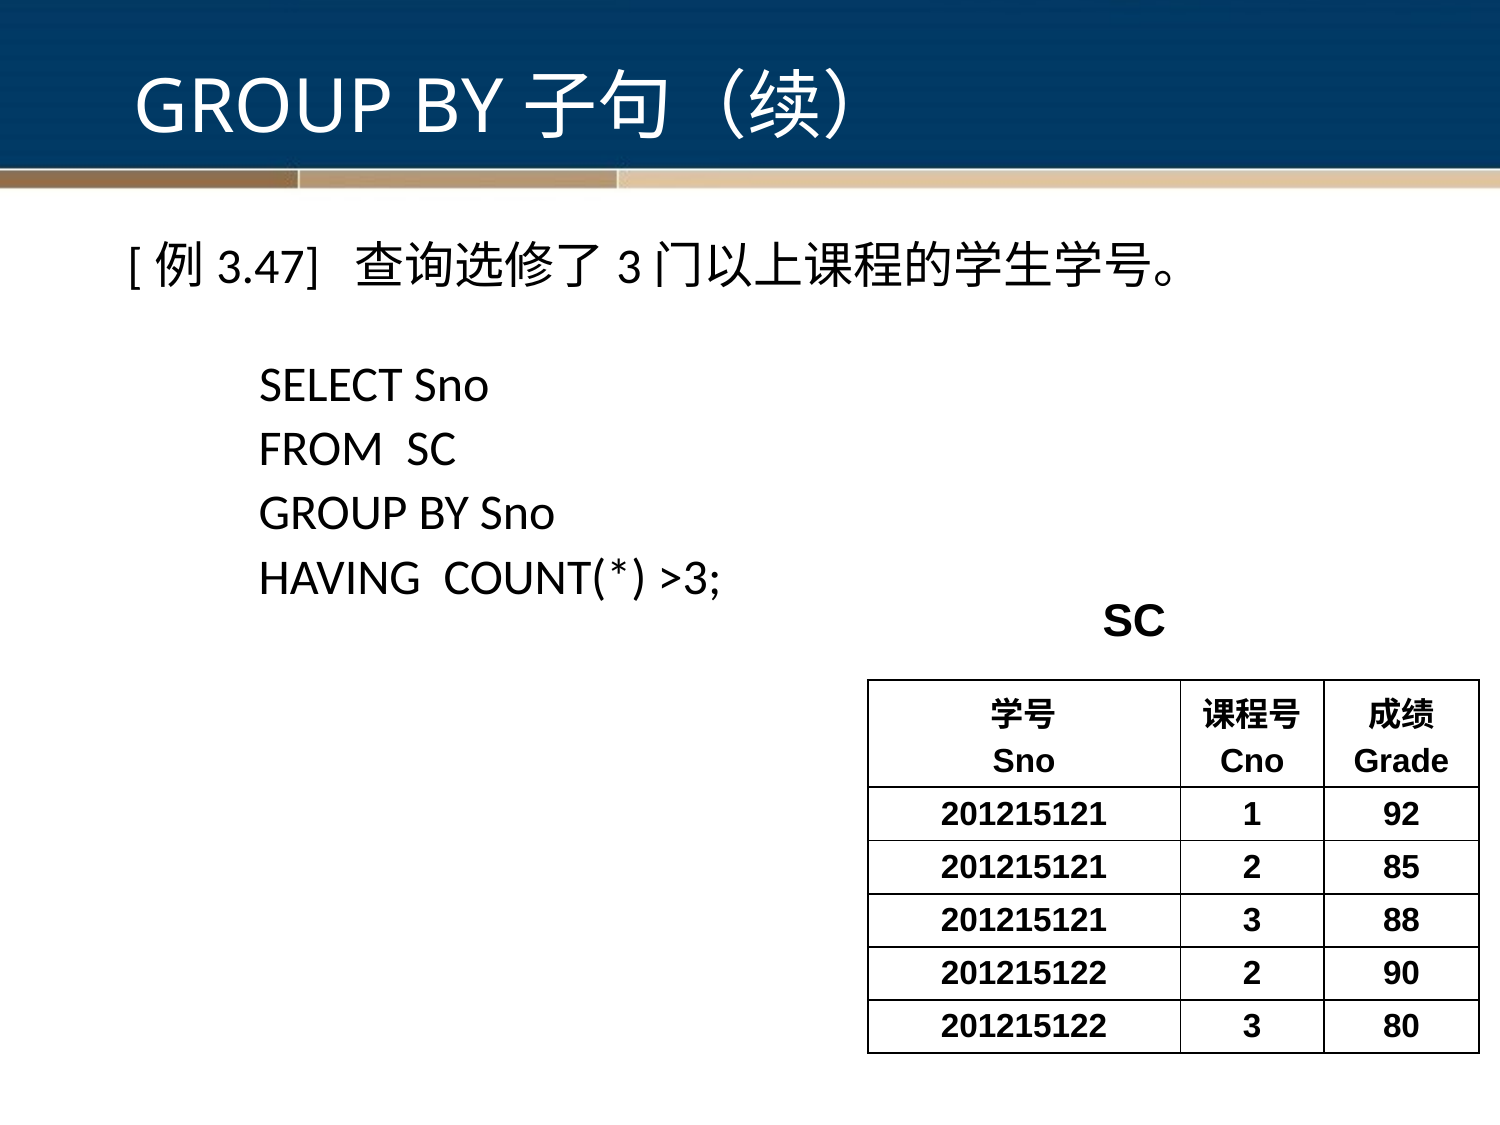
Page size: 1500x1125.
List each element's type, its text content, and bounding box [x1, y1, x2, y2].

table_cell 90 [1325, 948, 1478, 999]
table_cell 201215121 [869, 895, 1180, 946]
table_cell 201215121 [869, 788, 1180, 840]
table_cell 3 [1181, 895, 1323, 946]
table_header 课程号 Cno [1181, 681, 1323, 786]
table_cell 2 [1181, 841, 1323, 893]
table_cell 1 [1181, 788, 1323, 840]
title GROUP BY子句（续） [118, 0, 1413, 218]
table_cell 80 [1325, 1001, 1478, 1052]
table_cell 201215122 [869, 1001, 1180, 1052]
table_header 学号 Sno [869, 681, 1180, 786]
table_cell 85 [1325, 841, 1478, 893]
picture [0, 0, 1500, 1125]
table_cell 92 [1325, 788, 1478, 840]
table_cell 201215121 [869, 841, 1180, 893]
list [例3.47] 查询选修了3门以上课程的学生学号。 SELECT Sno FROM SC GROUP BY Sno HAVING COUNT(*) >3; [112, 208, 1388, 946]
table_header 成绩 Grade [1325, 681, 1478, 786]
table_cell 201215122 [869, 948, 1180, 999]
table_cell 2 [1181, 948, 1323, 999]
table_cell 3 [1181, 1001, 1323, 1052]
text_box SC [1045, 576, 1223, 660]
table_cell 88 [1325, 895, 1478, 946]
